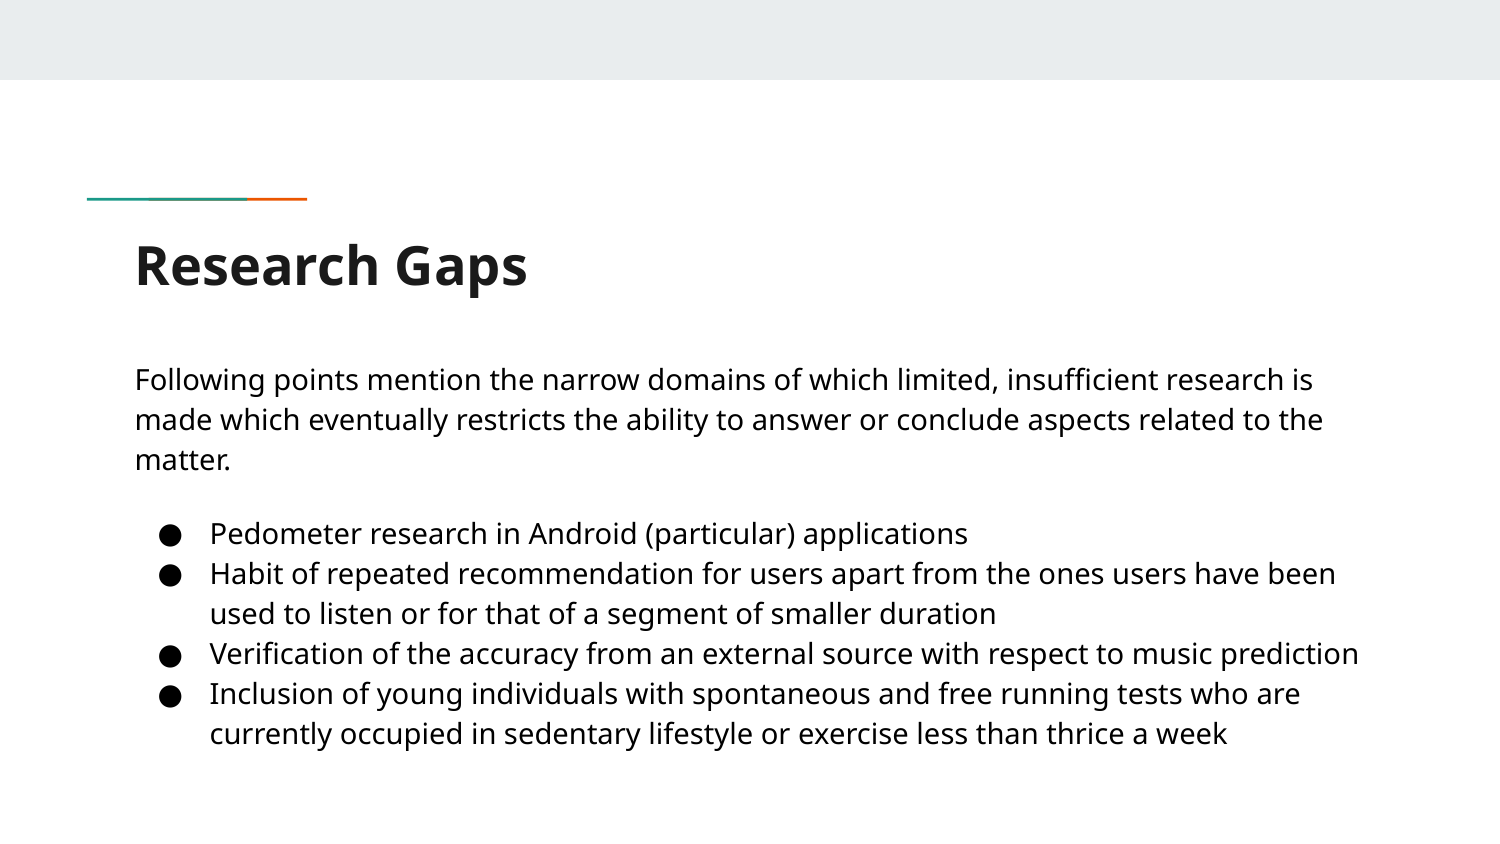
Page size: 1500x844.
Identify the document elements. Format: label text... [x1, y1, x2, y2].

title Research Gaps [119, 216, 1381, 305]
list Following points mention the narrow domains of which limited, insufficient research is made which eventually restricts the ability to answer or conclude aspects related to the matter. Pedometer research in Android (particular) applications Habit of repeated recommendation for users apart from the ones users have been used to listen or for that of a segment of smaller duration Verification of the accuracy from an external source with respect to music prediction Inclusion of young individuals with spontaneous and free running tests who are currently occupied in sedentary lifestyle or exercise less than thrice a week [119, 341, 1381, 712]
